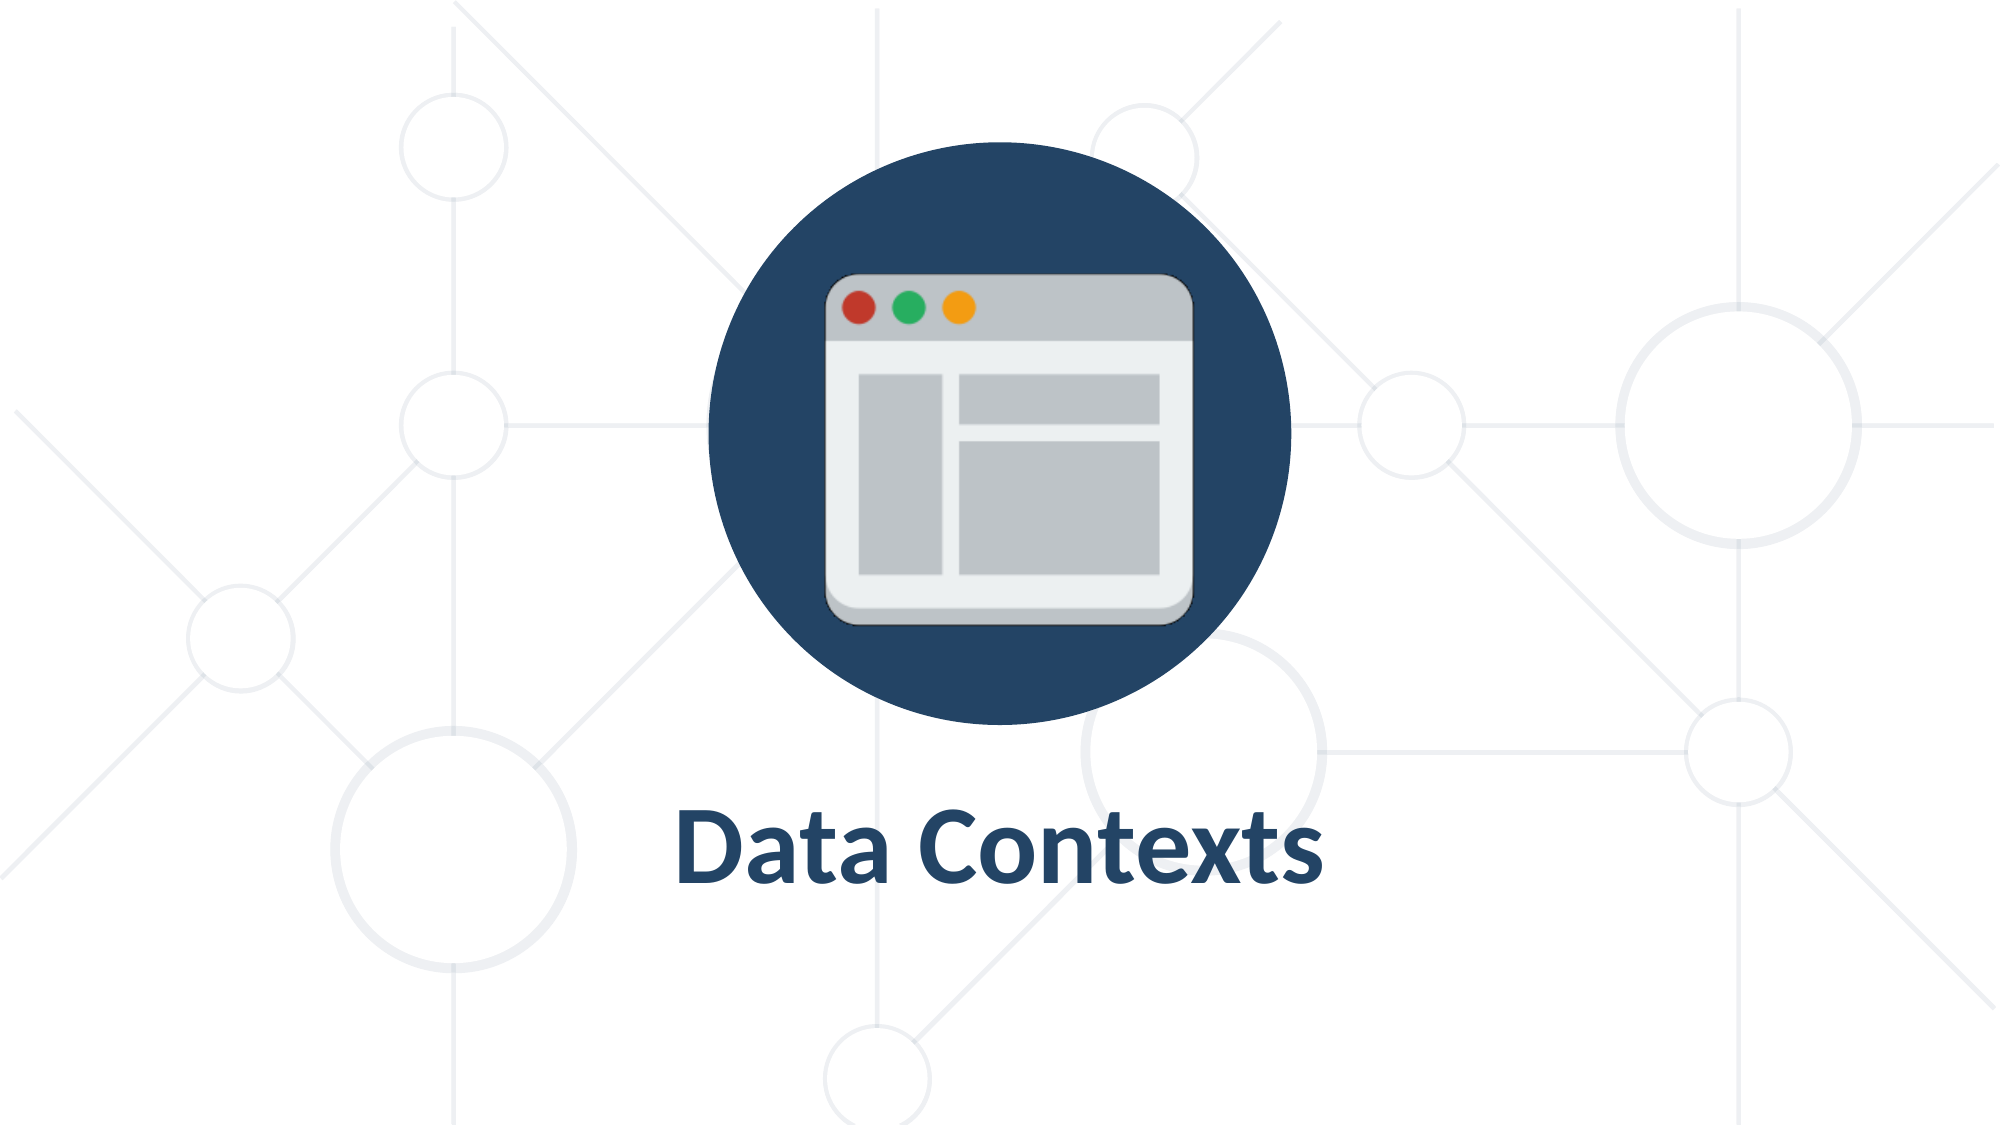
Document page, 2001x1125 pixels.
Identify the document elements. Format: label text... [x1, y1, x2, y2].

list Data Contexts [100, 771, 1900, 898]
picture [809, 240, 1211, 642]
